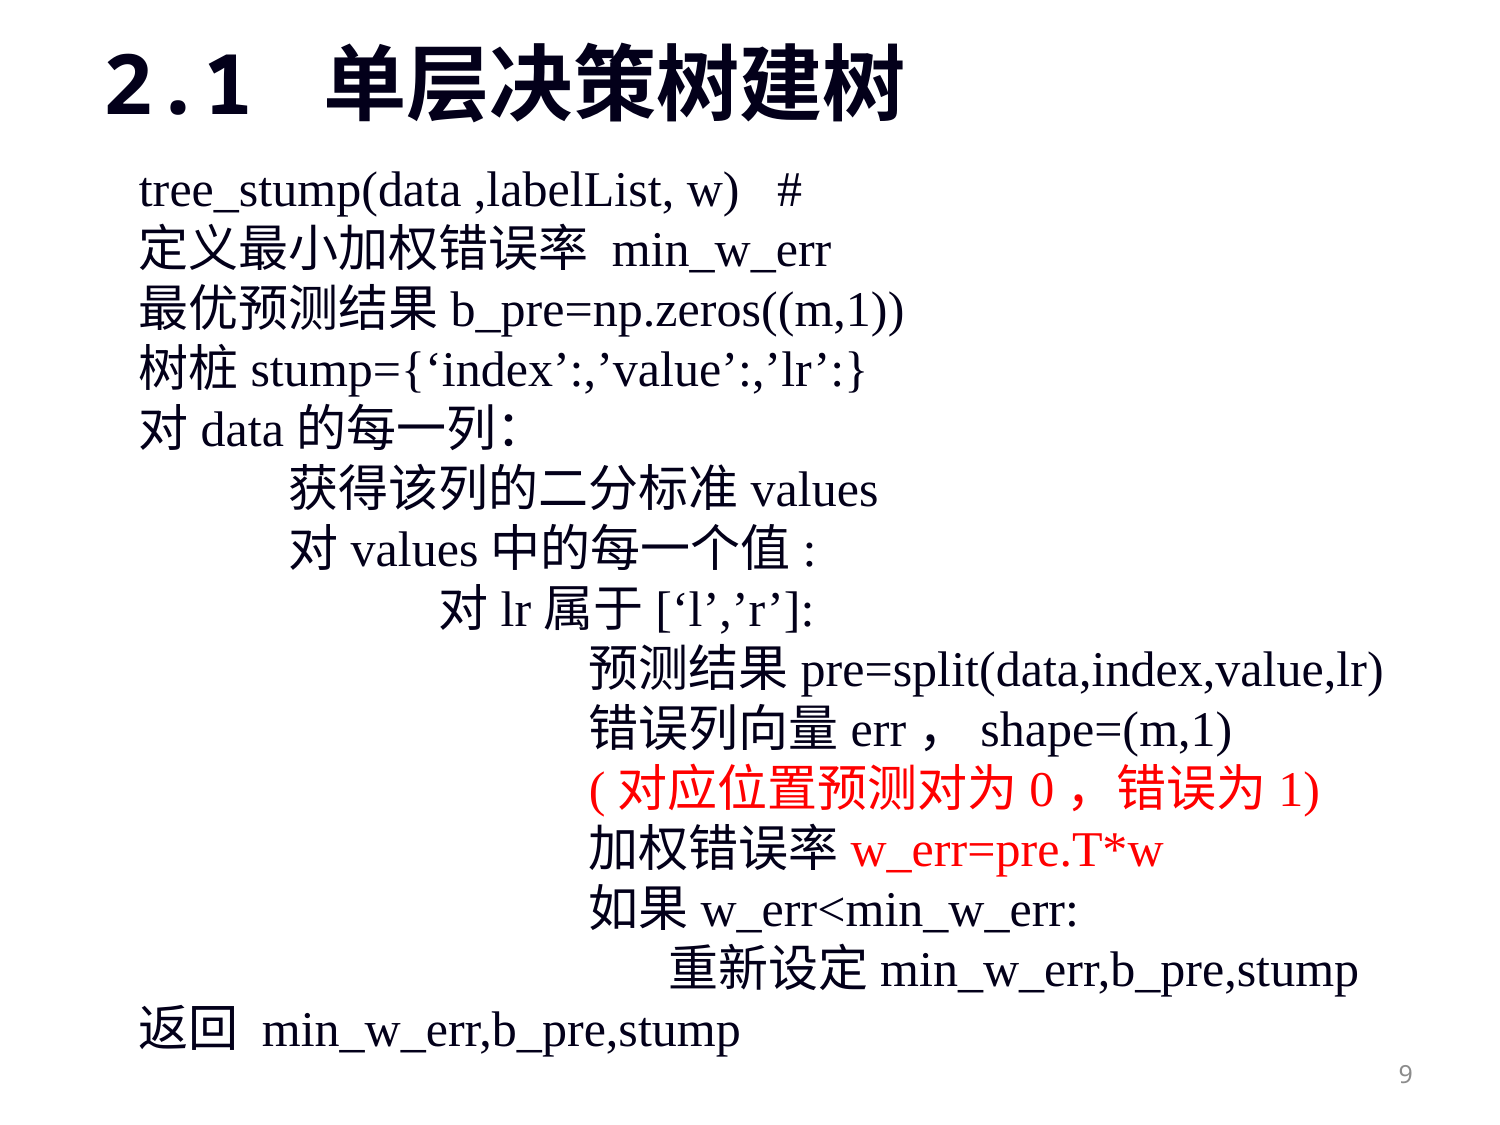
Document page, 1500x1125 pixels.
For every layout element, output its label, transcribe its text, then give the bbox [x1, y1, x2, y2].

text_box tree_stump(data ,labelList, w) # 定义最小加权错误率 min_w_err 最优预测结果b_pre=np.zeros((m,1)) 树桩stump={‘index’:,’value’:,’lr’:} 对data的每一列： 获得该列的二分标准values 对values中的每一个值: 对lr属于[‘l’,’r’]: 预测结果pre=split(data,index,value,lr) 错误列向量err，shape=(m,1) (对应位置预测对为0，错误为1) 加权错误率w_err=pre.T*w 如果w_err<min_w_err: 重新设定min_w_err,b_pre,stump 返回 min_w_err,b_pre,stump [123, 148, 1435, 1064]
title 2.1 单层决策树建树 [88, 42, 1401, 173]
